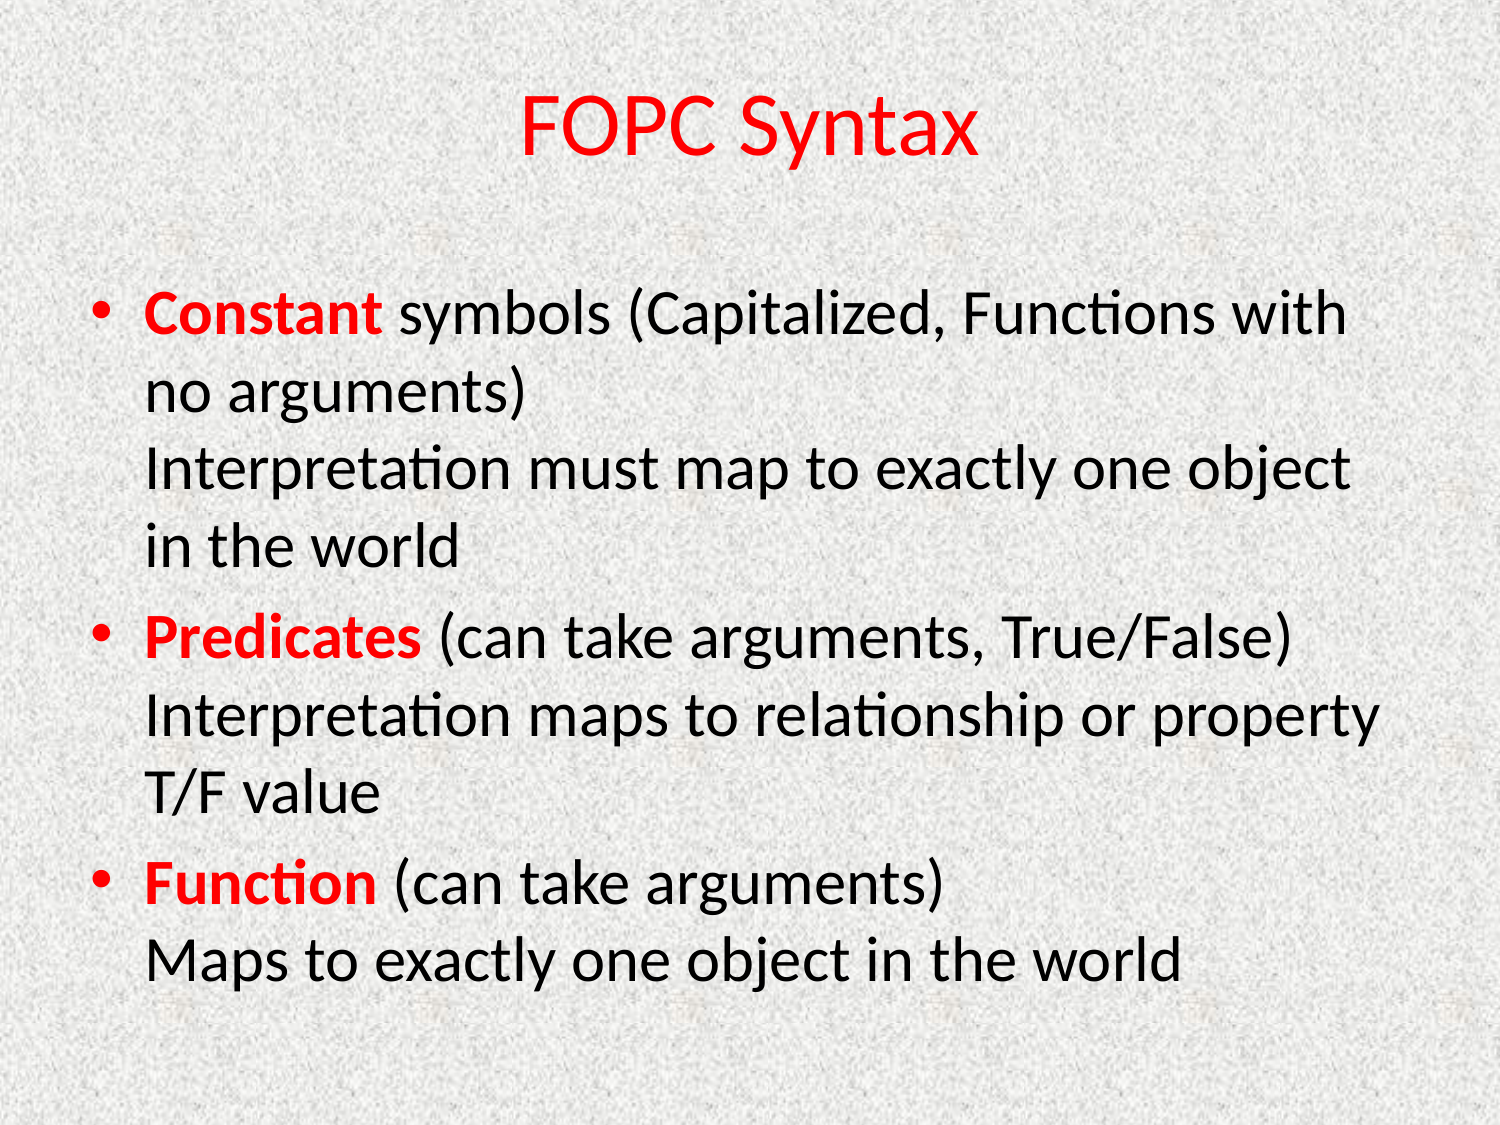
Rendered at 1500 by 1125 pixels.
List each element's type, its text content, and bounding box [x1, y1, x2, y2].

title FOPC Syntax [75, 24, 1425, 213]
picture [0, 0, 1500, 1125]
list Constant symbols (Capitalized, Functions with no arguments) Interpretation must map to exactly one object in the world Predicates (can take arguments, True/False) Interpretation maps to relationship or property T/F value Function (can take arguments) Maps to exactly one object in the world [75, 262, 1425, 1005]
